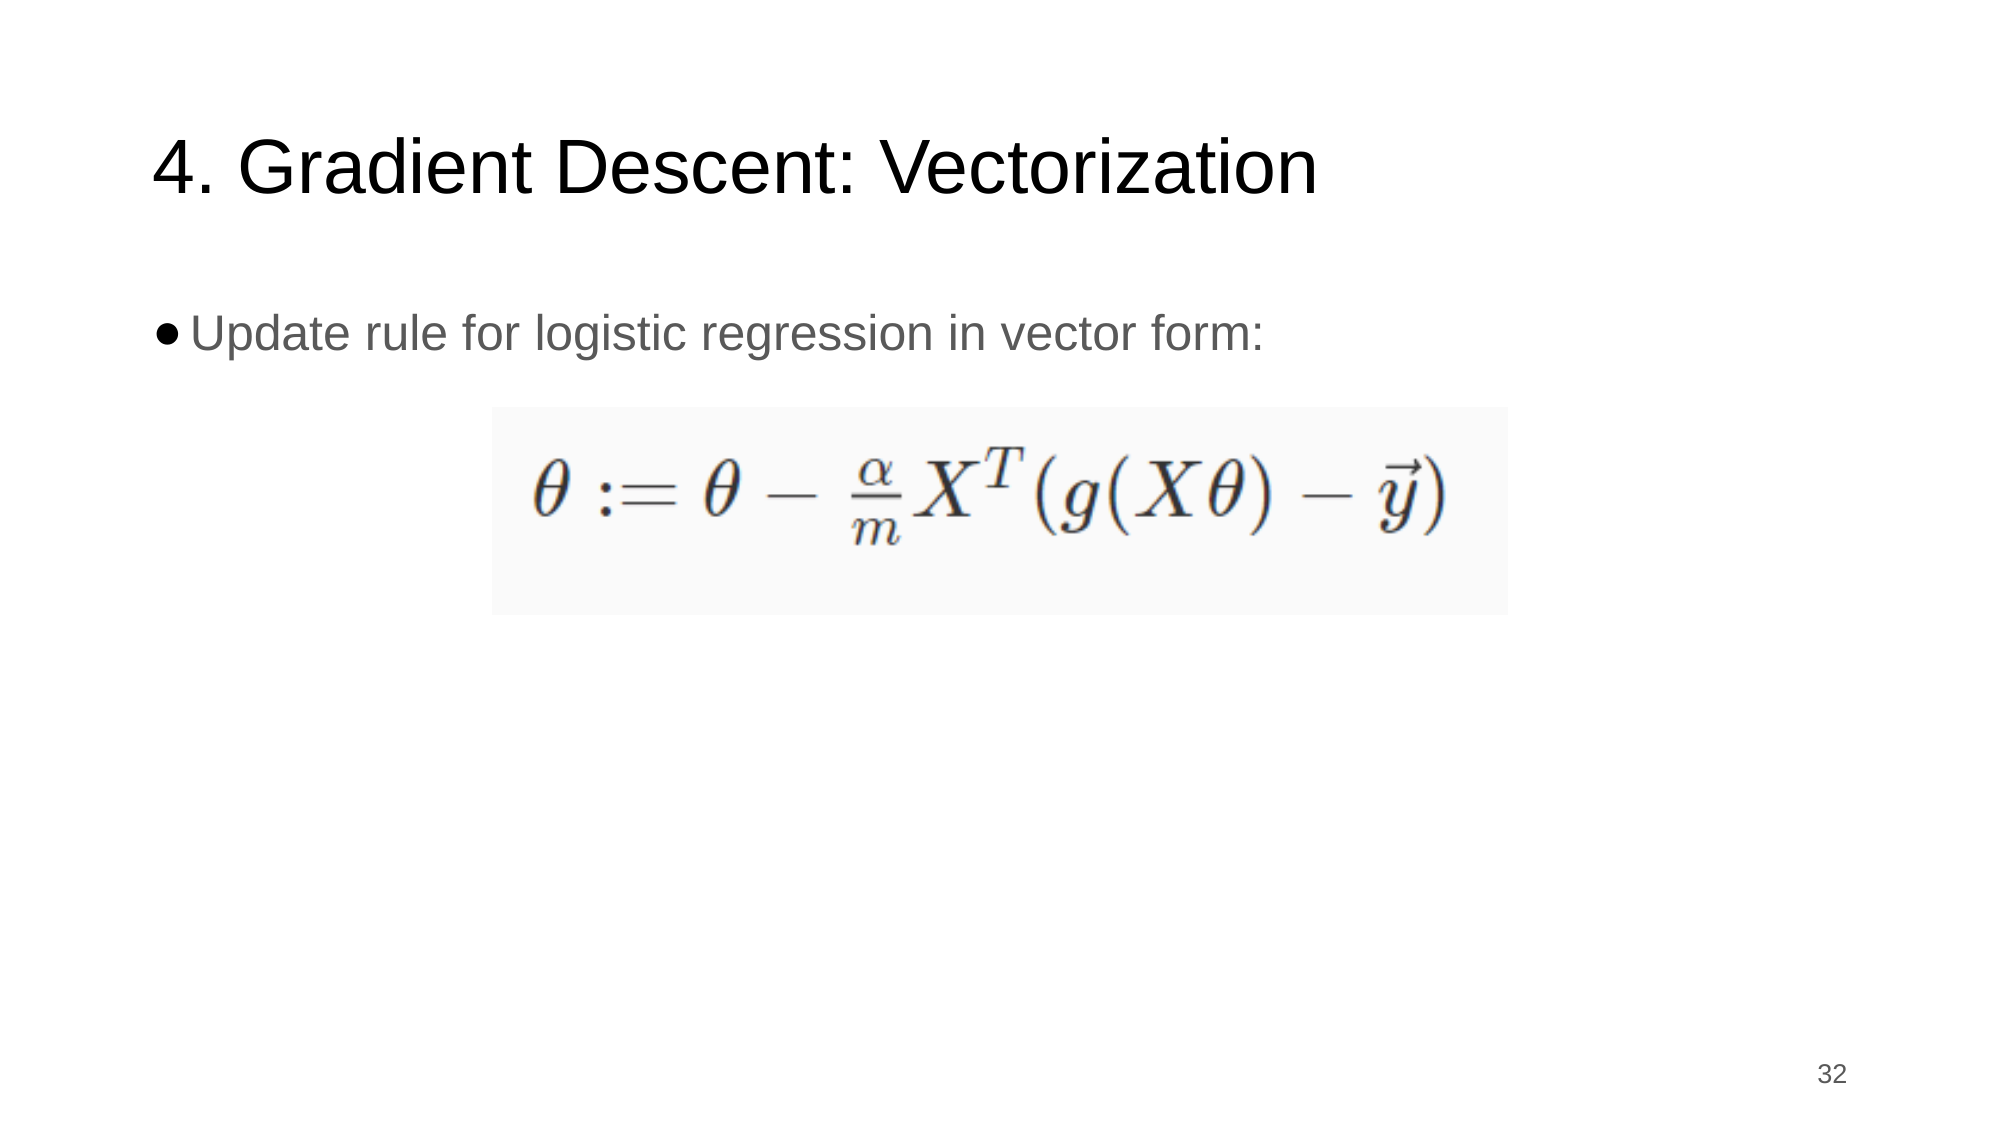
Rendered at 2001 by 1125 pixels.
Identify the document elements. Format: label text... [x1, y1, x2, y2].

list Update rule for logistic regression in vector form: [137, 299, 1863, 1014]
picture [492, 407, 1508, 616]
slide_number ‹#› [1412, 1042, 1863, 1103]
title 4. Gradient Descent: Vectorization [137, 59, 1863, 278]
